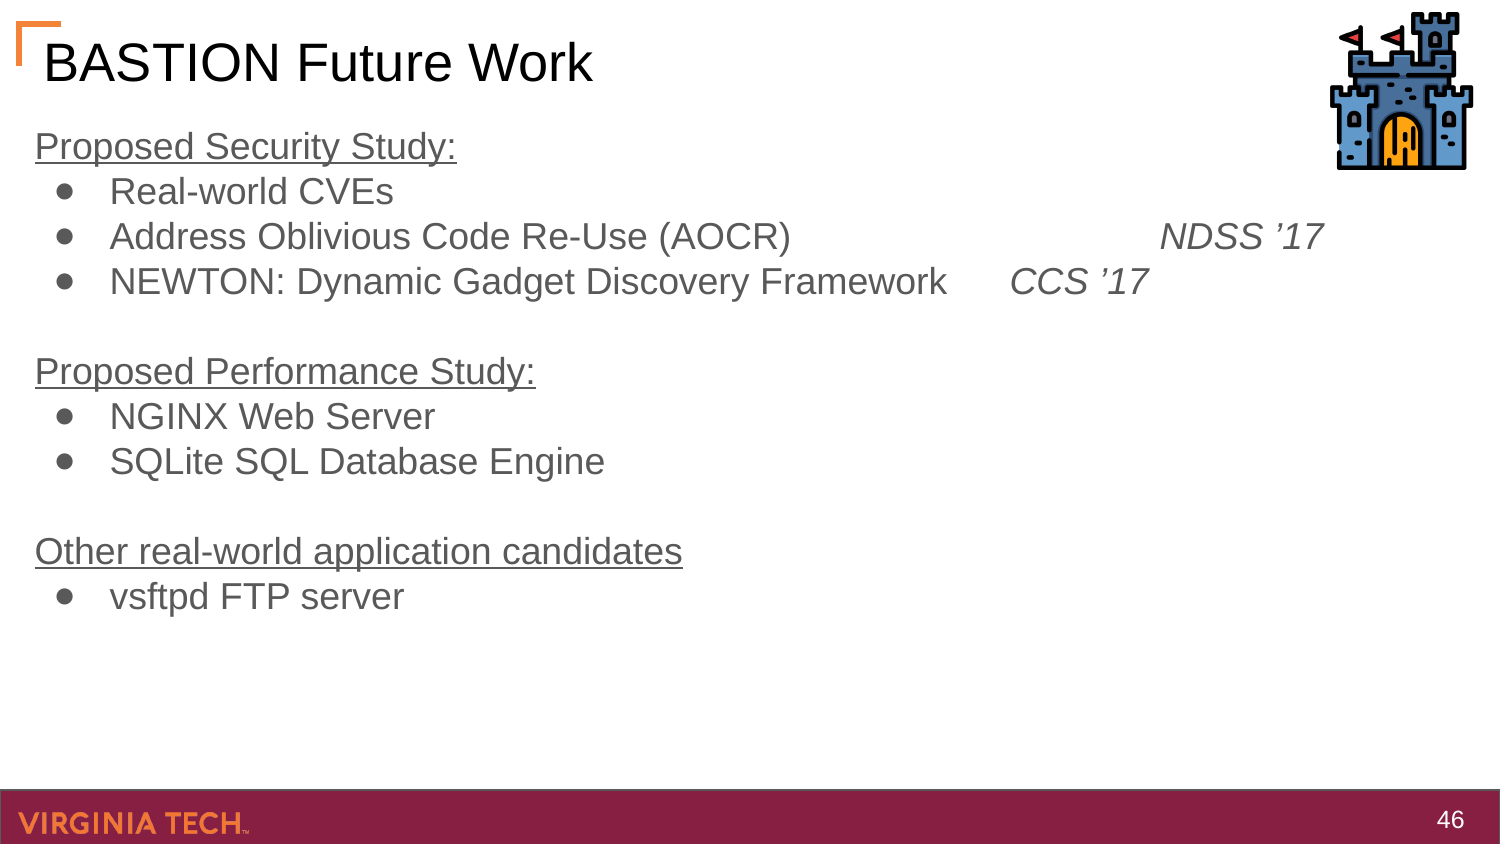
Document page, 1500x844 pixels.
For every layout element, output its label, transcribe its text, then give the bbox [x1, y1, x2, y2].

list Proposed Security Study: Real-world CVEs Address Oblivious Code Re-Use (AOCR) NDSS ’17 NEWTON: Dynamic Gadget Discovery Framework CCS ’17 Proposed Performance Study: NGINX Web Server SQLite SQL Database Engine Other real-world application candidates vsftpd FTP server [28, 117, 1398, 738]
picture [1322, 12, 1481, 170]
picture [16, 21, 28, 66]
title BASTION Future Work [28, 12, 1320, 107]
picture [18, 812, 249, 834]
slide_number ‹#› [1389, 791, 1480, 844]
